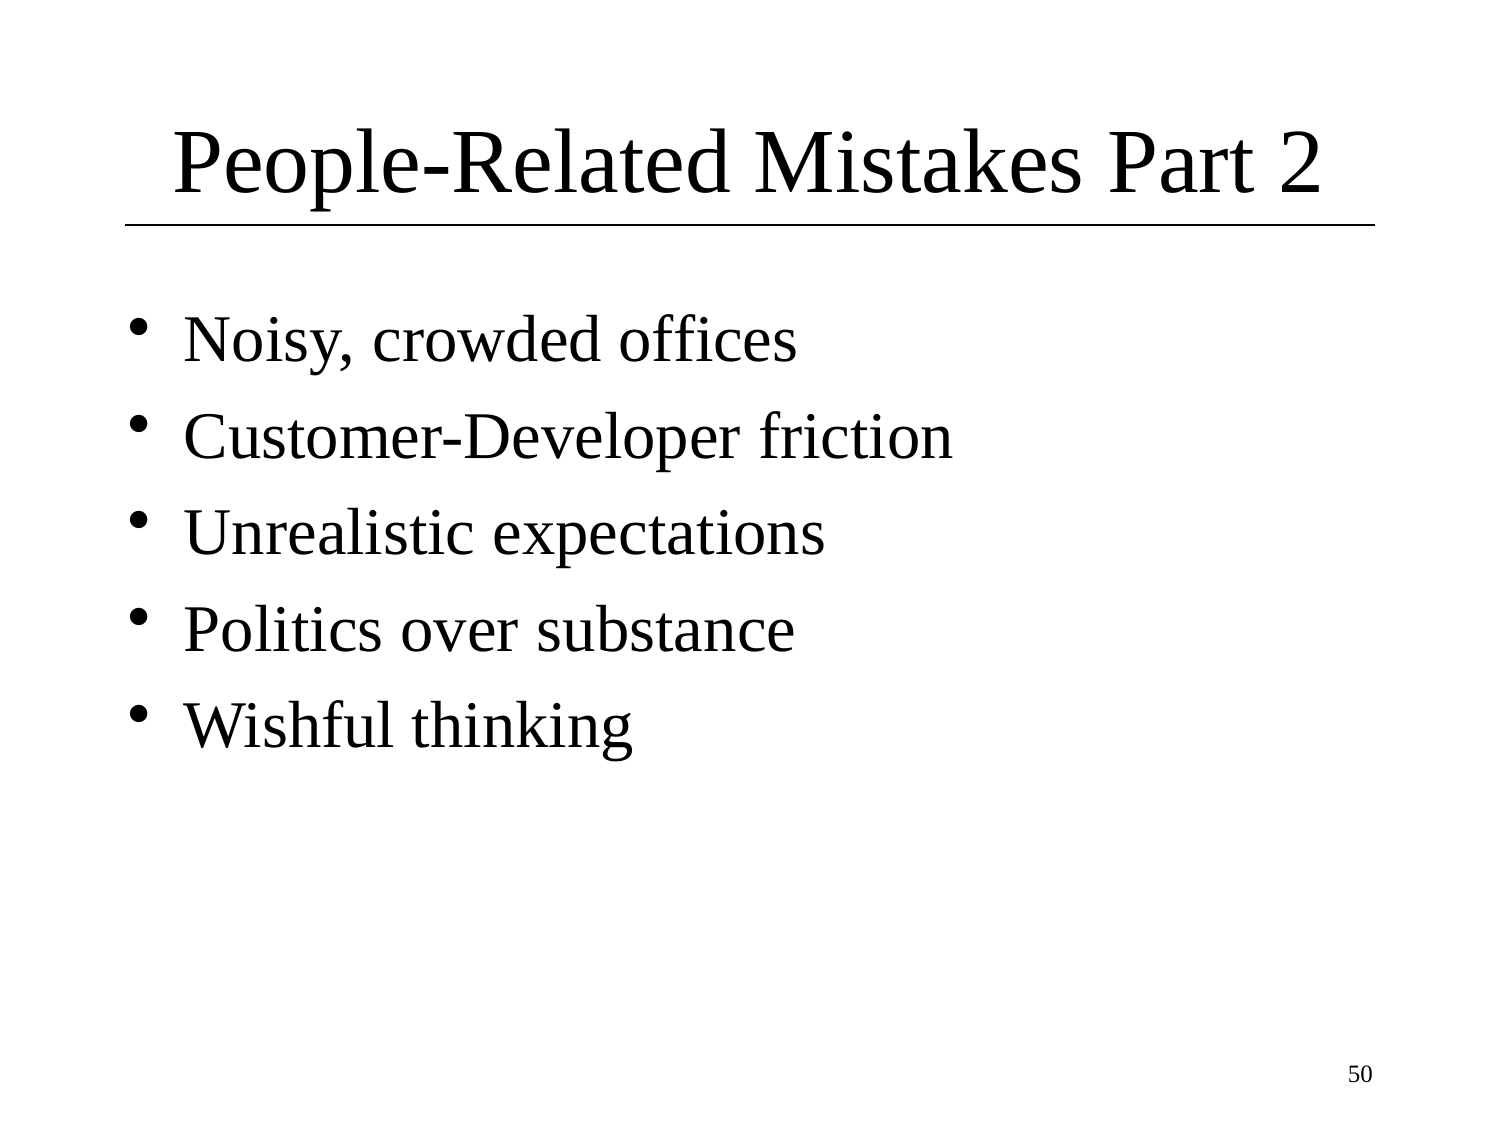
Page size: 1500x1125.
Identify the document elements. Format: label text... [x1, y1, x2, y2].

text_box Noisy, crowded offices Customer-Developer friction Unrealistic expectations Politics over substance Wishful thinking [125, 276, 958, 762]
slide_number 50 [1343, 1058, 1377, 1125]
title People-Related Mistakes Part 2 [170, 99, 1328, 290]
